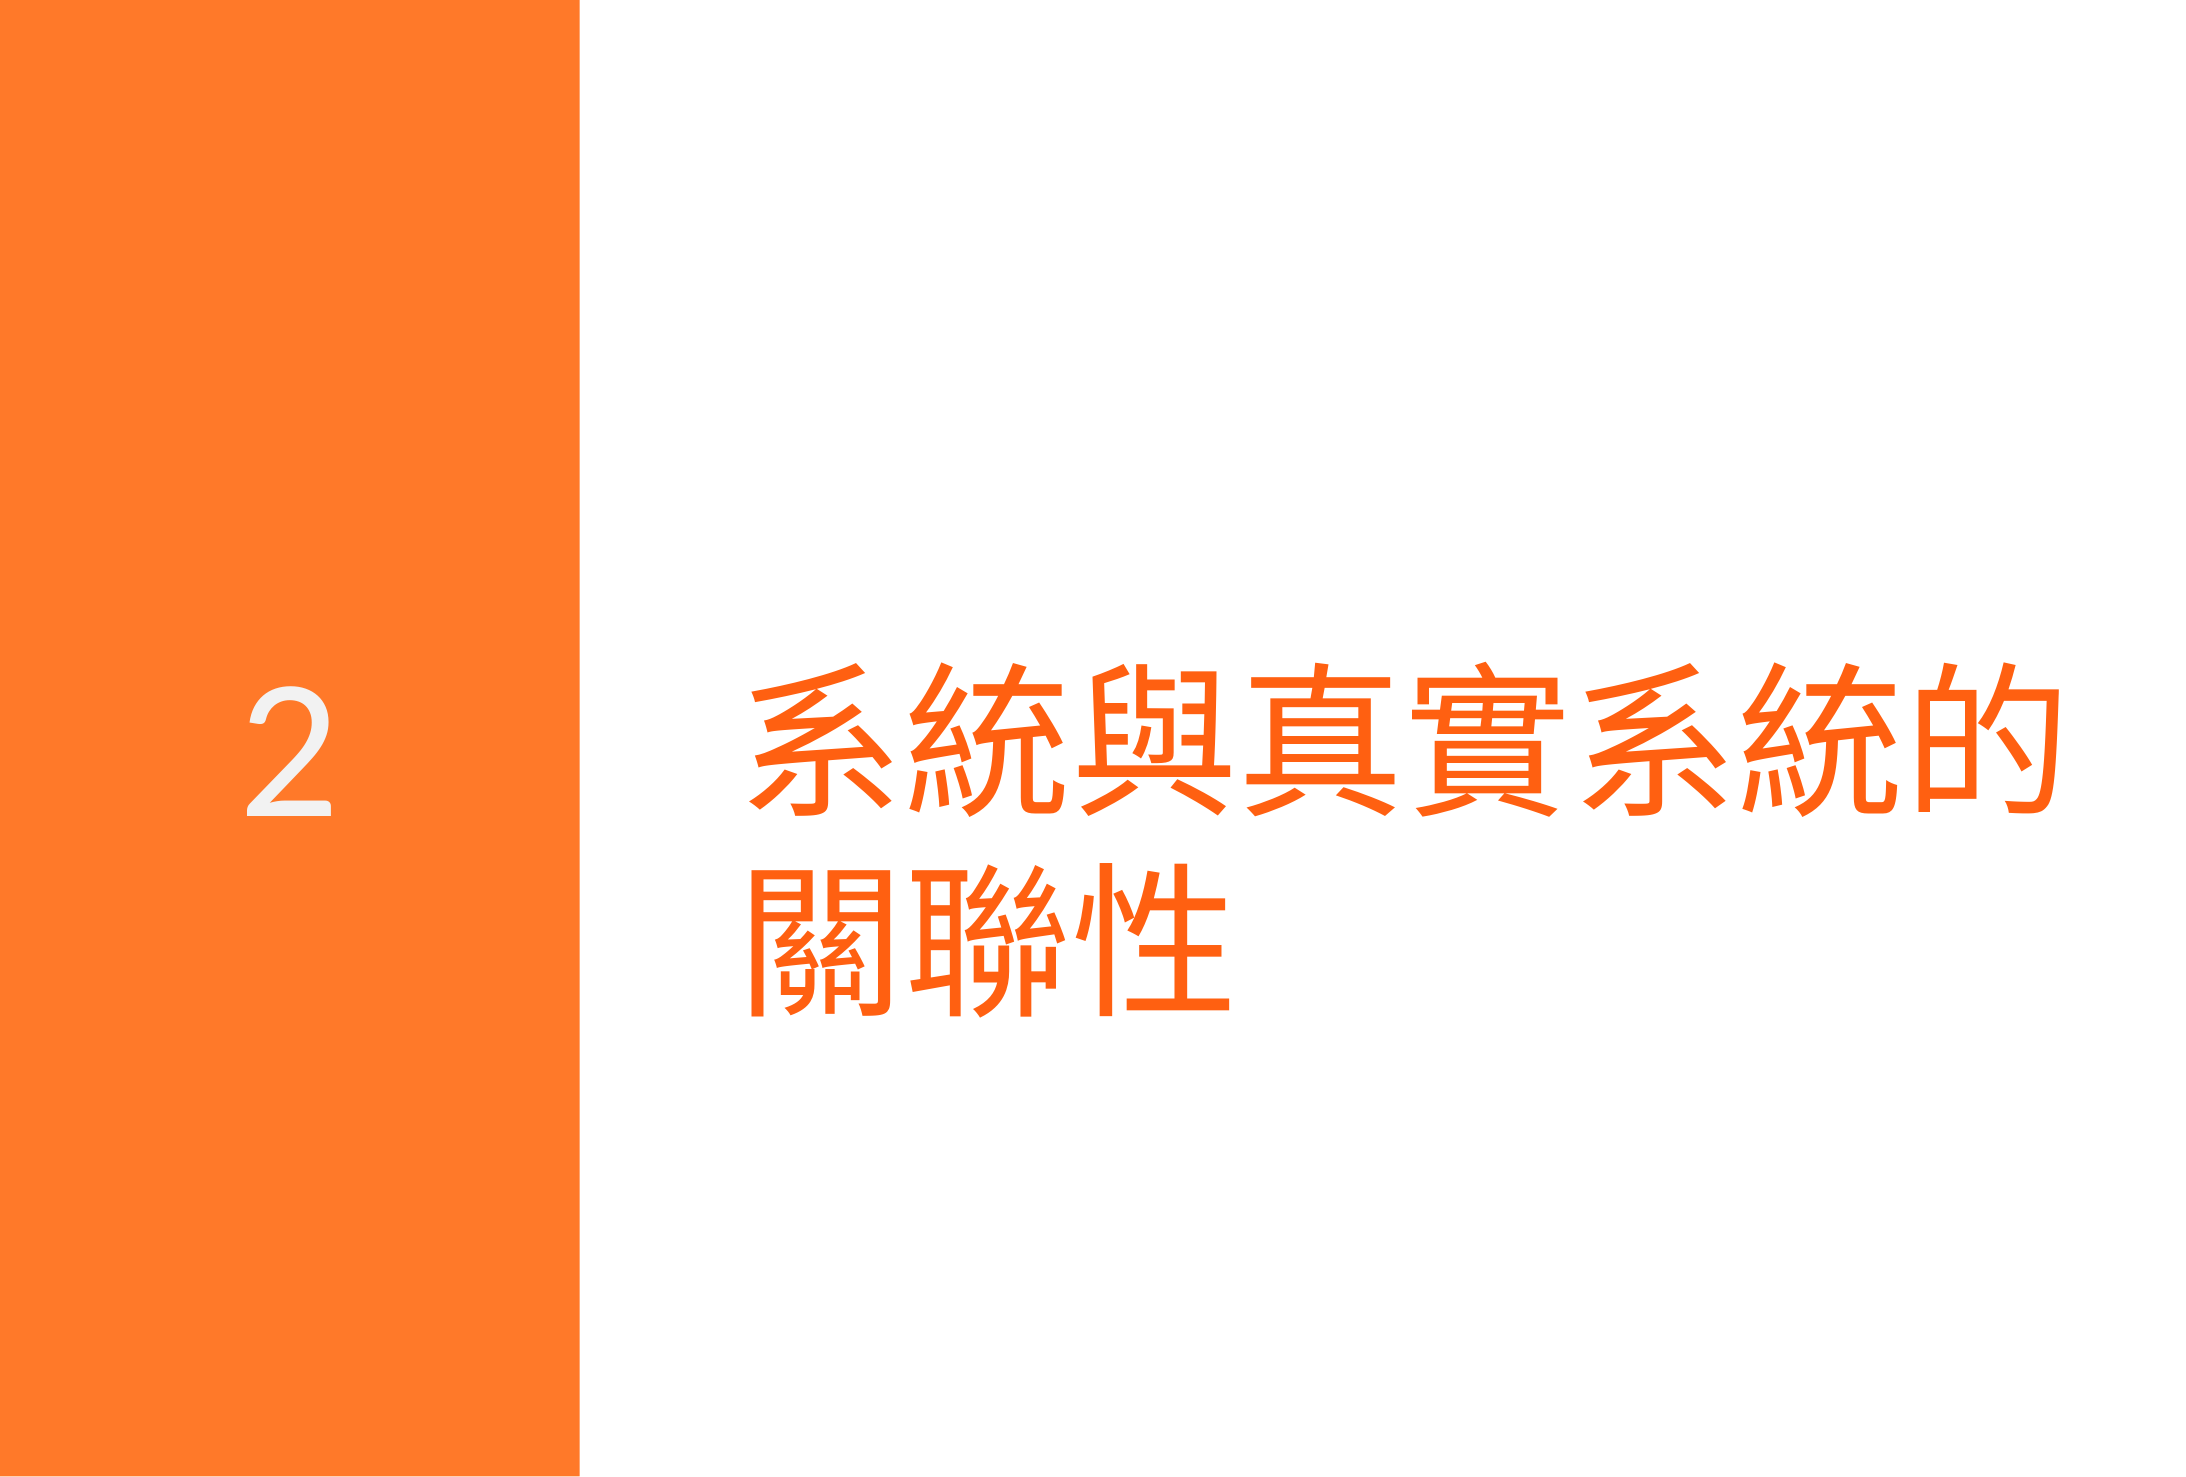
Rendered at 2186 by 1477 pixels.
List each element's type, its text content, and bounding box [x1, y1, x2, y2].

text_box [0, 0, 581, 1477]
text_box 2 [224, 609, 356, 865]
text_box 系統與真實系統的 關聯性 [723, 629, 2087, 1045]
